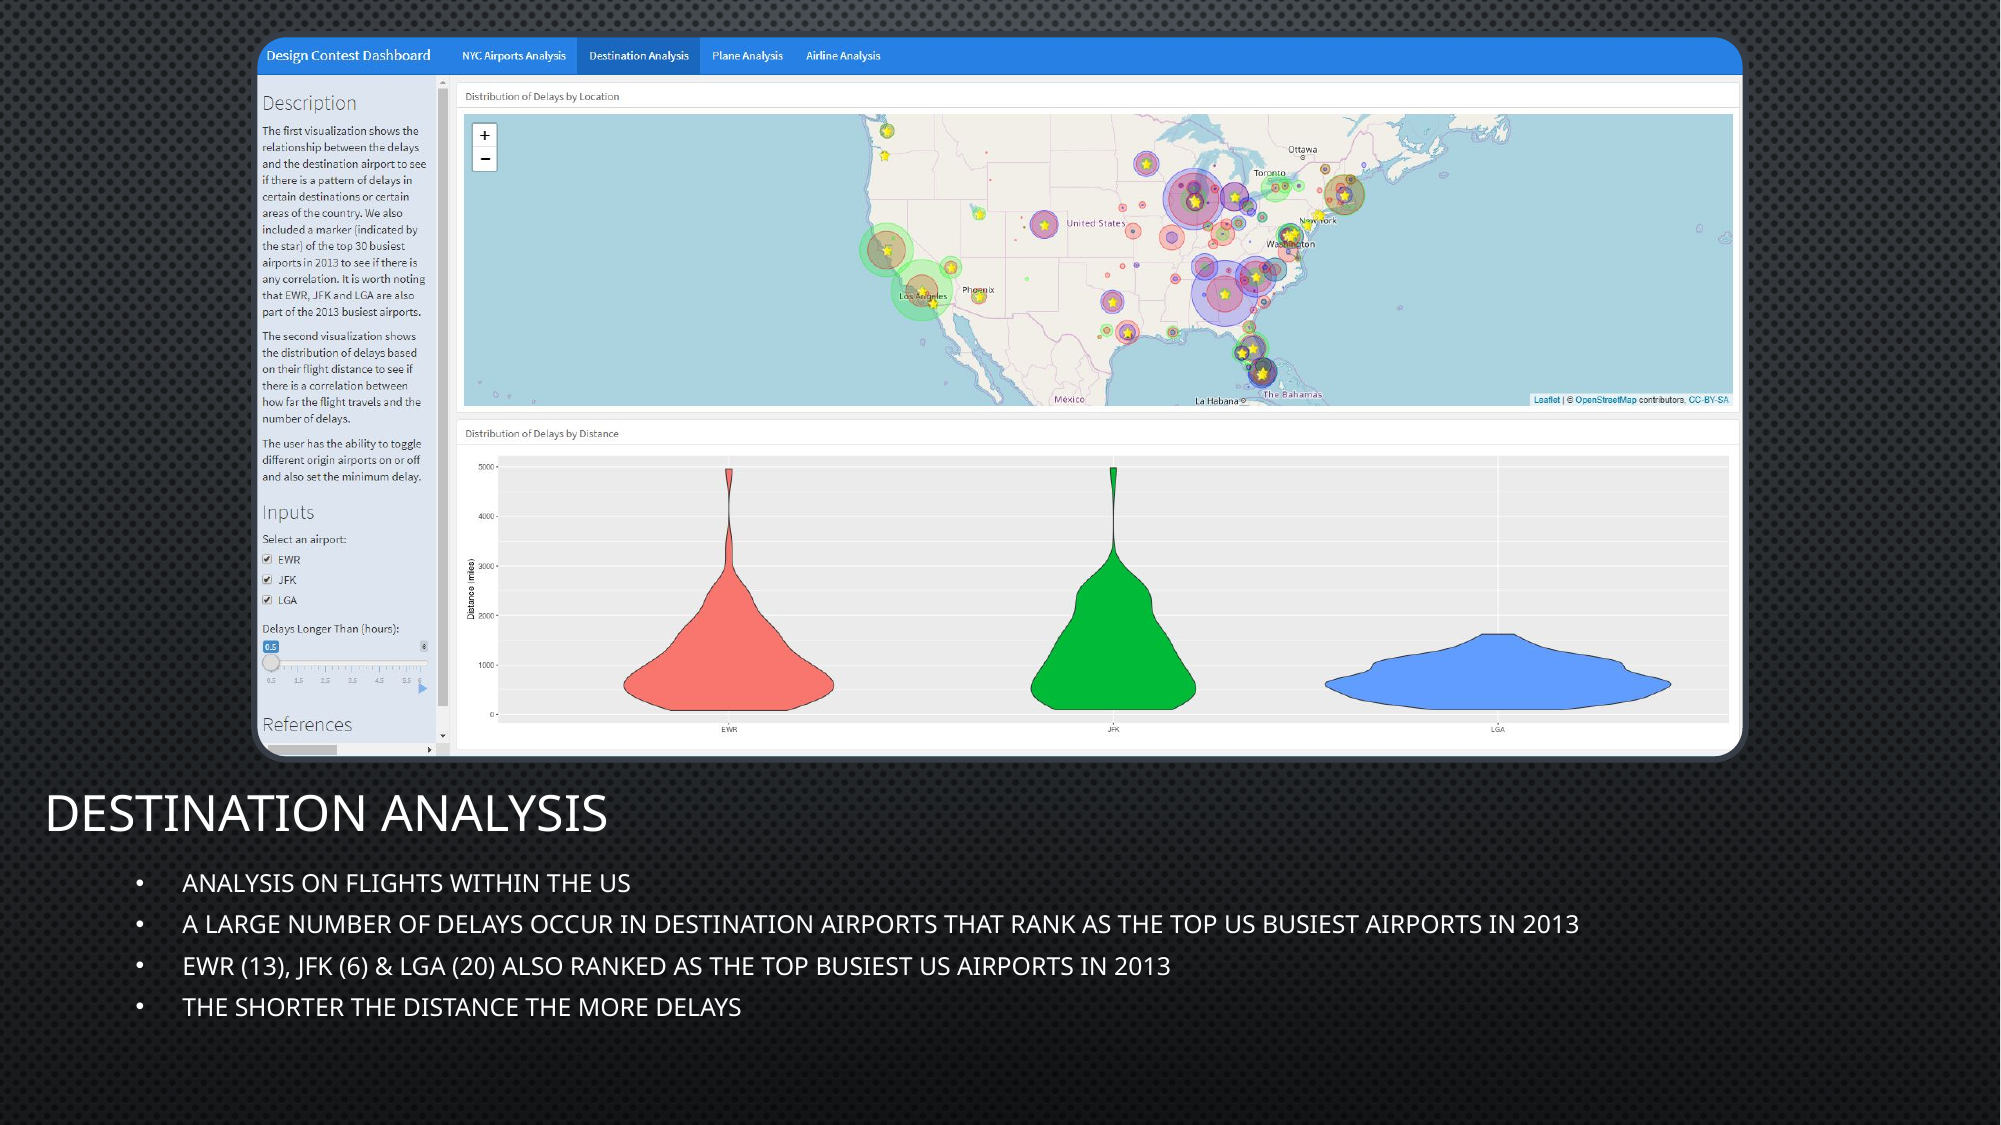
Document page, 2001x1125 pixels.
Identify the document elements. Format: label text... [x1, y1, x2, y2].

list Analysis on flights within the US A large number of delays occur in destination airports that rank as the top US busiest airports in 2013 EWR (13), JFK (6) & LGA (20) also ranked as the top busiest US airports in 2013 The shorter the distance the more delays [120, 860, 1746, 1035]
title DESTINATION ANALYSIS [29, 759, 1904, 849]
picture [0, 0, 2001, 1125]
